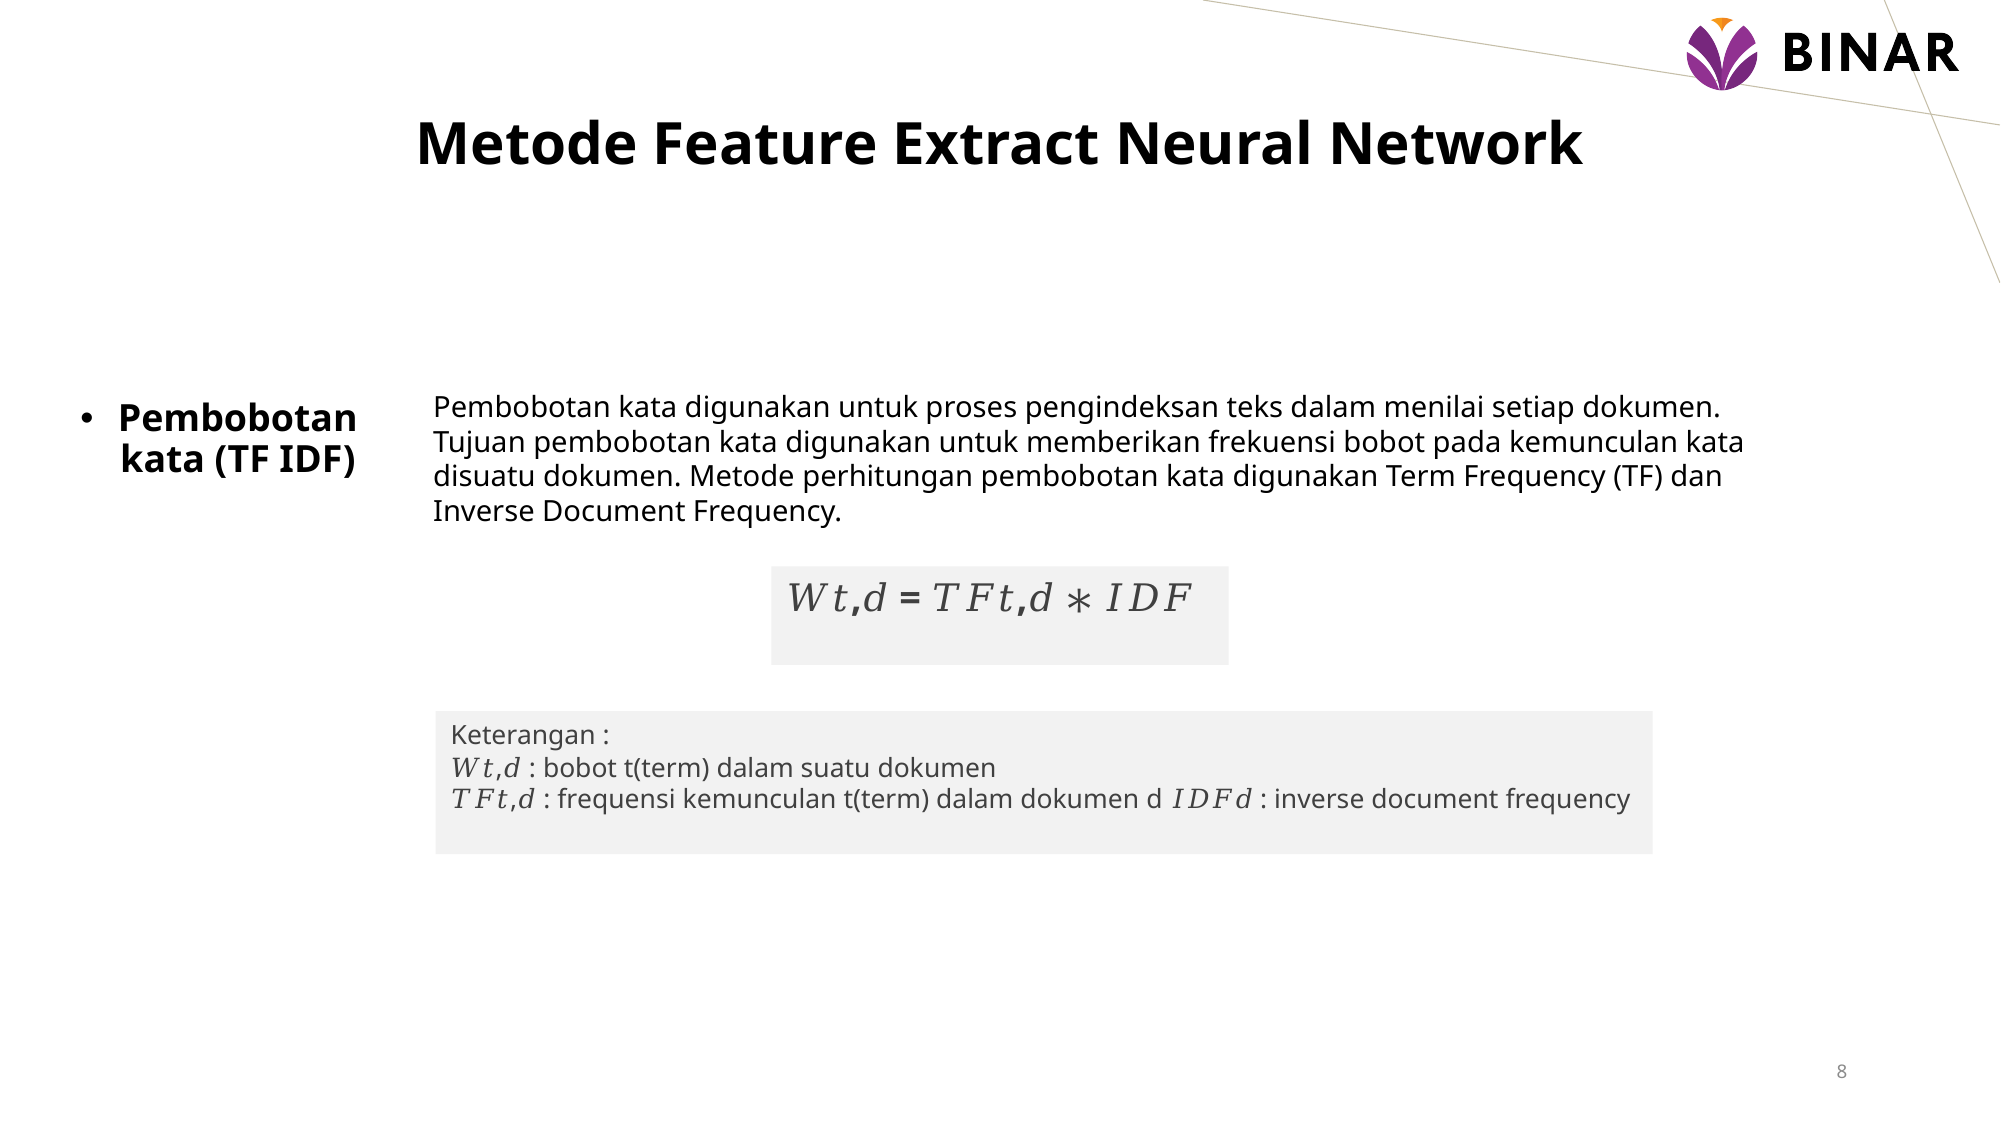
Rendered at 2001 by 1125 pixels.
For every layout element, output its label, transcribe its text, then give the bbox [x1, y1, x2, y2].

text_box 𝑊𝑡,𝑑 = 𝑇𝐹𝑡,𝑑 ∗ 𝐼𝐷𝐹 [771, 566, 1229, 665]
picture [1678, 11, 1968, 97]
text_box Metode Feature Extract Neural Network [400, 98, 1600, 184]
text_box Keterangan : 𝑊𝑡,𝑑 : bobot t(term) dalam suatu dokumen 𝑇𝐹𝑡,𝑑 : frequensi kemunculan t(term) dalam dokumen d 𝐼𝐷𝐹𝑑 : inverse document frequency [435, 711, 1653, 855]
slide_number 8 [1412, 1042, 1863, 1103]
text_box Pembobotan kata digunakan untuk proses pengindeksan teks dalam menilai setiap dokumen. Tujuan pembobotan kata digunakan untuk memberikan frekuensi bobot pada kemunculan kata disuatu dokumen. Metode perhitungan pembobotan kata digunakan Term Frequency (TF) dan Inverse Document Frequency. [418, 380, 1781, 571]
text_box Pembobotan kata (TF IDF) [43, 392, 395, 477]
